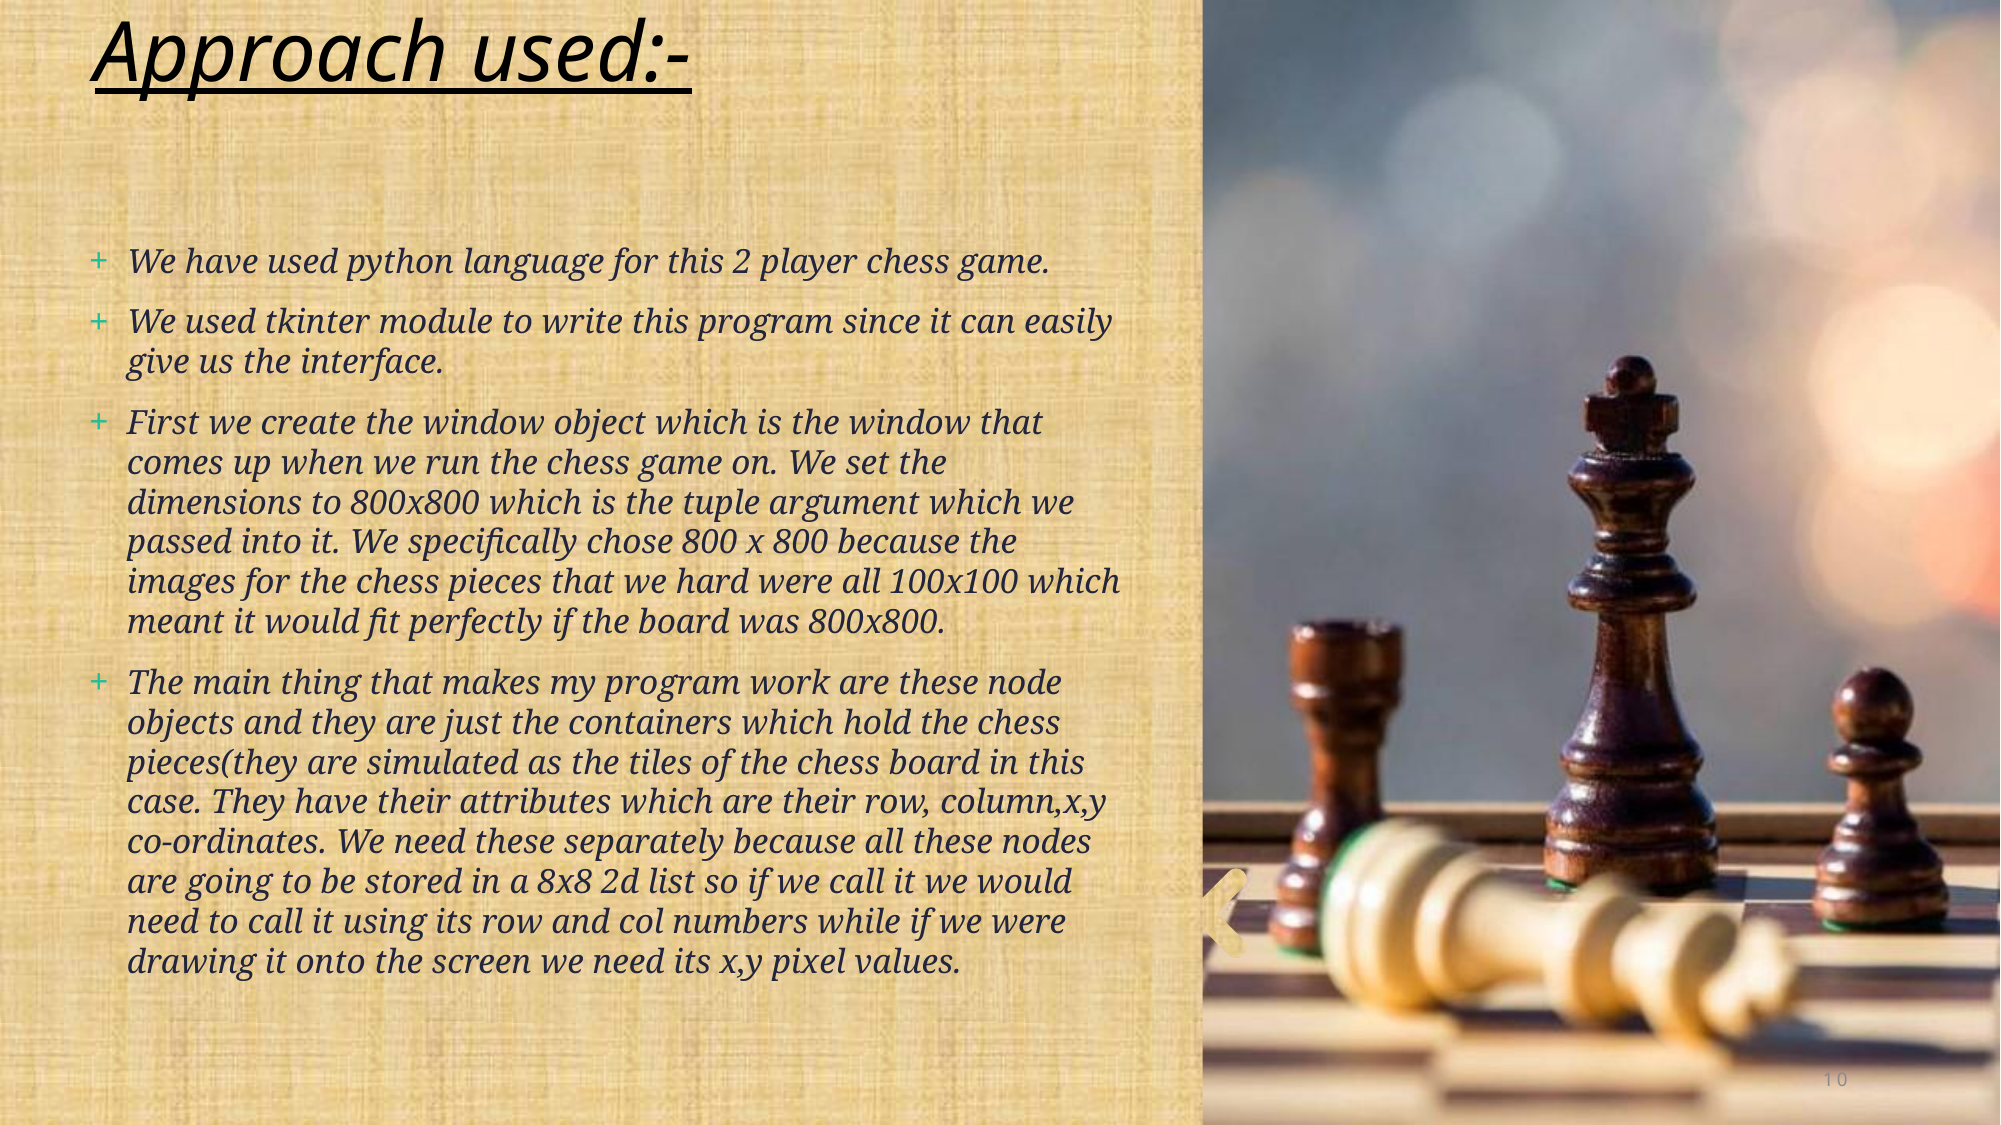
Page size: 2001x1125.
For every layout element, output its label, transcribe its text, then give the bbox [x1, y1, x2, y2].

picture [0, 0, 2001, 1125]
title Approach used:- [79, 55, 1047, 108]
list We have used python language for this 2 player chess game. We used tkinter module to write this program since it can easily give us the interface. First we create the window object which is the window that comes up when we run the chess game on. We set the dimensions to 800x800 which is the tuple argument which we passed into it. We specifically chose 800 x 800 because the images for the chess pieces that we hard were all 100x100 which meant it would fit perfectly if the board was 800x800. The main thing that makes my program work are these node objects and they are just the containers which hold the chess pieces(they are simulated as the tiles of the chess board in this case. They have their attributes which are their row, column,x,y co-ordinates. We need these separately because all these nodes are going to be stored in a 8x8 2d list so if we call it we would need to call it using its row and col numbers while if we were drawing it onto the screen we need its x,y pixel values. [74, 171, 1140, 1082]
